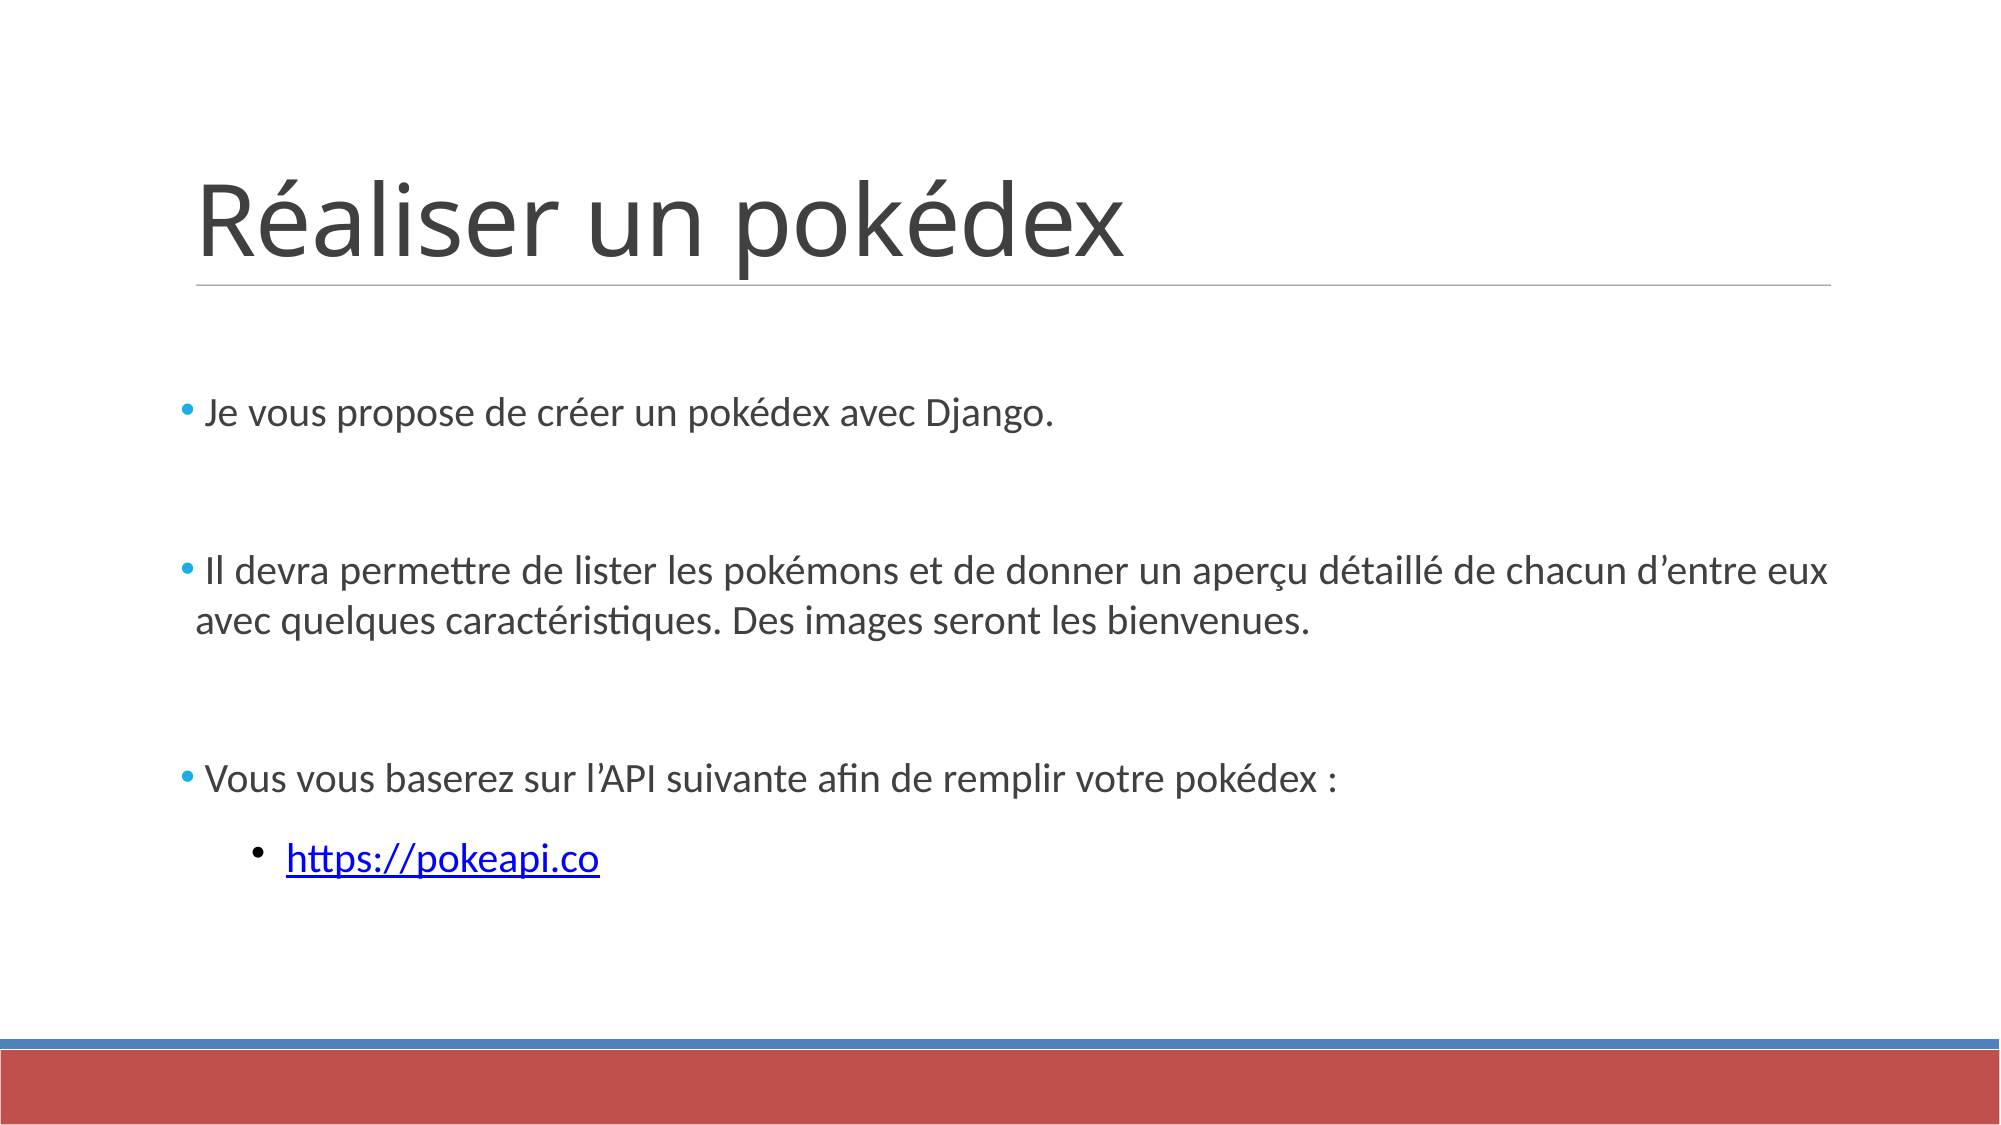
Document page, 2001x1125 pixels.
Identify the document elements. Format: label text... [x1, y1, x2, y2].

text_box Réaliser un pokédex [180, 47, 1830, 285]
text_box Je vous propose de créer un pokédex avec Django. Il devra permettre de lister les pokémons et de donner un aperçu détaillé de chacun d’entre eux avec quelques caractéristiques. Des images seront les bienvenues. Vous vous baserez sur l’API suivante afin de remplir votre pokédex : https://pokeapi.co [180, 302, 1830, 963]
